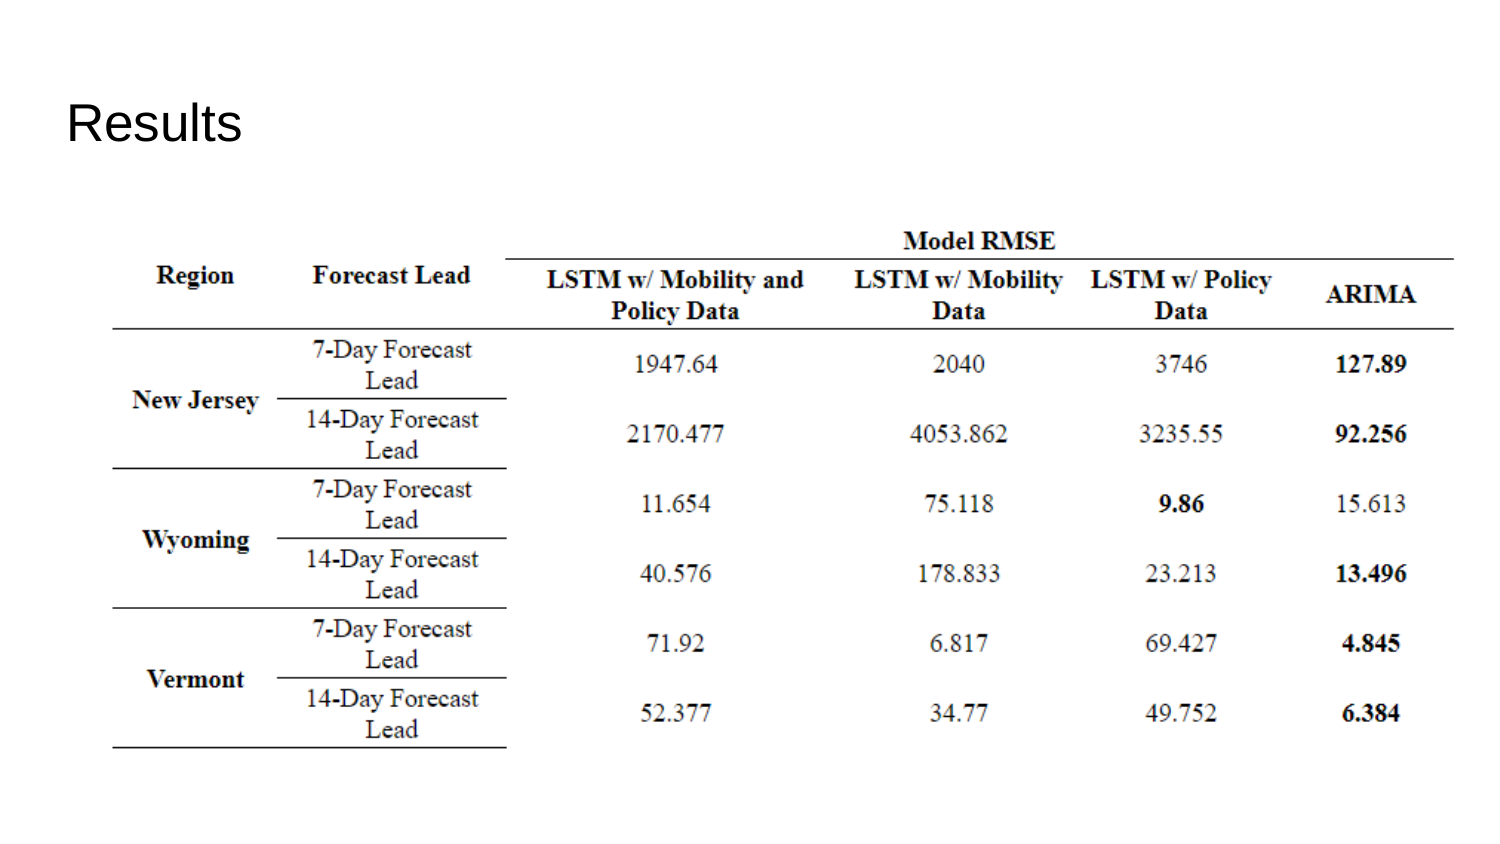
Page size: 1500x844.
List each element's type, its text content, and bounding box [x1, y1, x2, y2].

title Results [51, 72, 1449, 167]
picture [89, 211, 1463, 759]
